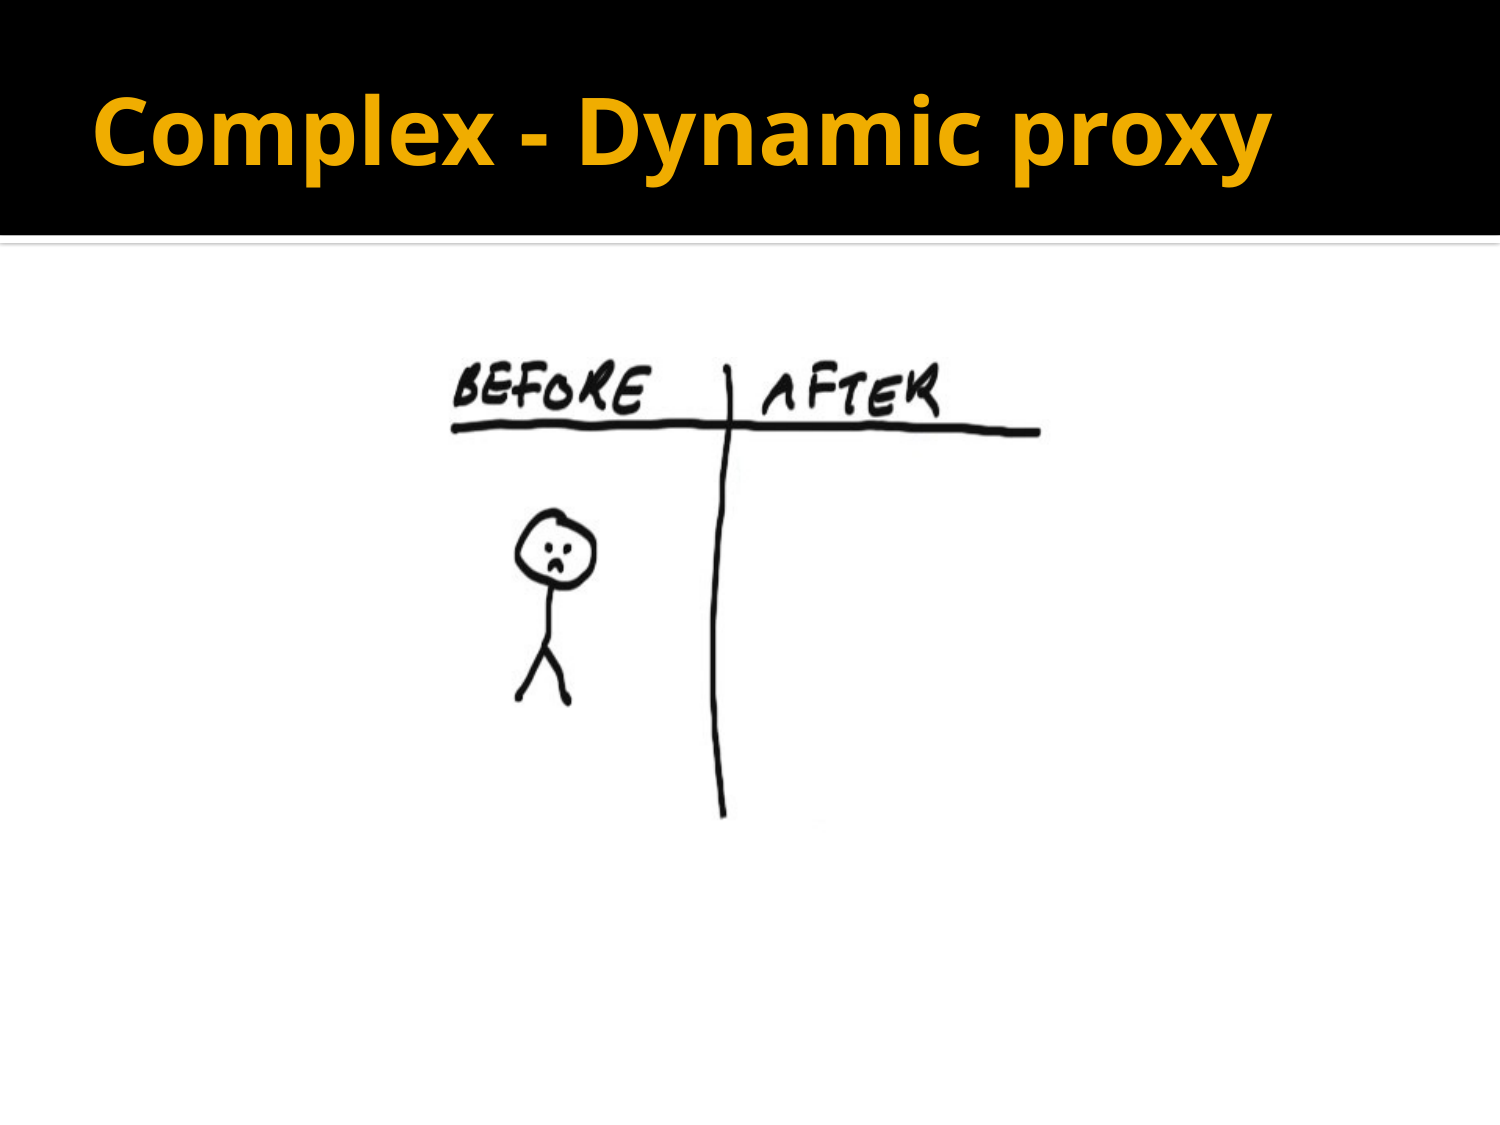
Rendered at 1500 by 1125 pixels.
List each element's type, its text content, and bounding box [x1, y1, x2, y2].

title Complex - Dynamic proxy [75, 25, 1425, 231]
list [437, 358, 1063, 984]
